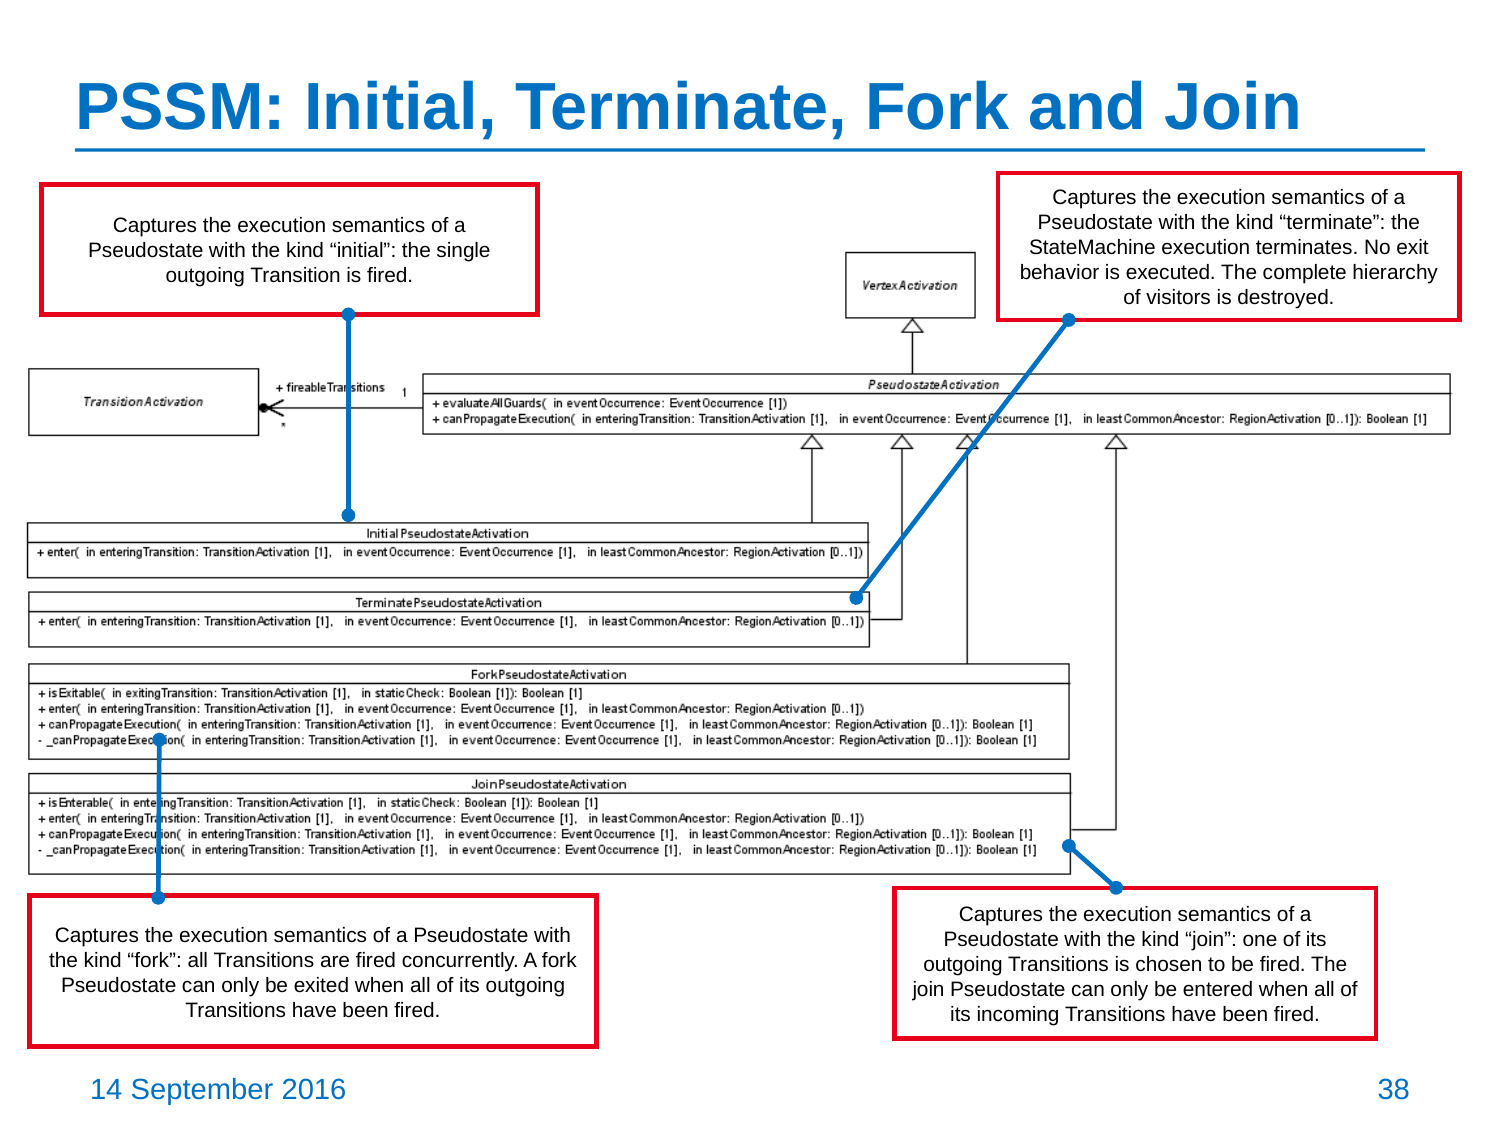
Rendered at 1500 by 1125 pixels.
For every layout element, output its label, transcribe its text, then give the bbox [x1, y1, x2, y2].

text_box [856, 319, 1069, 598]
text_box Captures the execution semantics of a Pseudostate with the kind “terminate”: the StateMachine execution terminates. No exit behavior is executed. The complete hierarchy of visitors is destroyed. [997, 172, 1460, 239]
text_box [1068, 845, 1117, 888]
text_box Captures the execution semantics of a Pseudostate with the kind “fork”: all Transitions are fired concurrently. A fork Pseudostate can only be exited when all of its outgoing Transitions have been fired. [29, 895, 597, 1047]
text_box Captures the execution semantics of a Pseudostate with the kind “initial”: the single outgoing Transition is fired. [41, 184, 538, 239]
text_box Captures the execution semantics of a Pseudostate with the kind “join”: one of its outgoing Transitions is chosen to be fired. The join Pseudostate can only be entered when all of its incoming Transitions have been fired. [894, 888, 1377, 1039]
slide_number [75, 1062, 425, 1103]
picture [14, 239, 1464, 888]
slide_number 38 [1074, 1062, 1425, 1103]
title PSSM: Initial, Terminate, Fork and Join [75, 50, 1425, 150]
